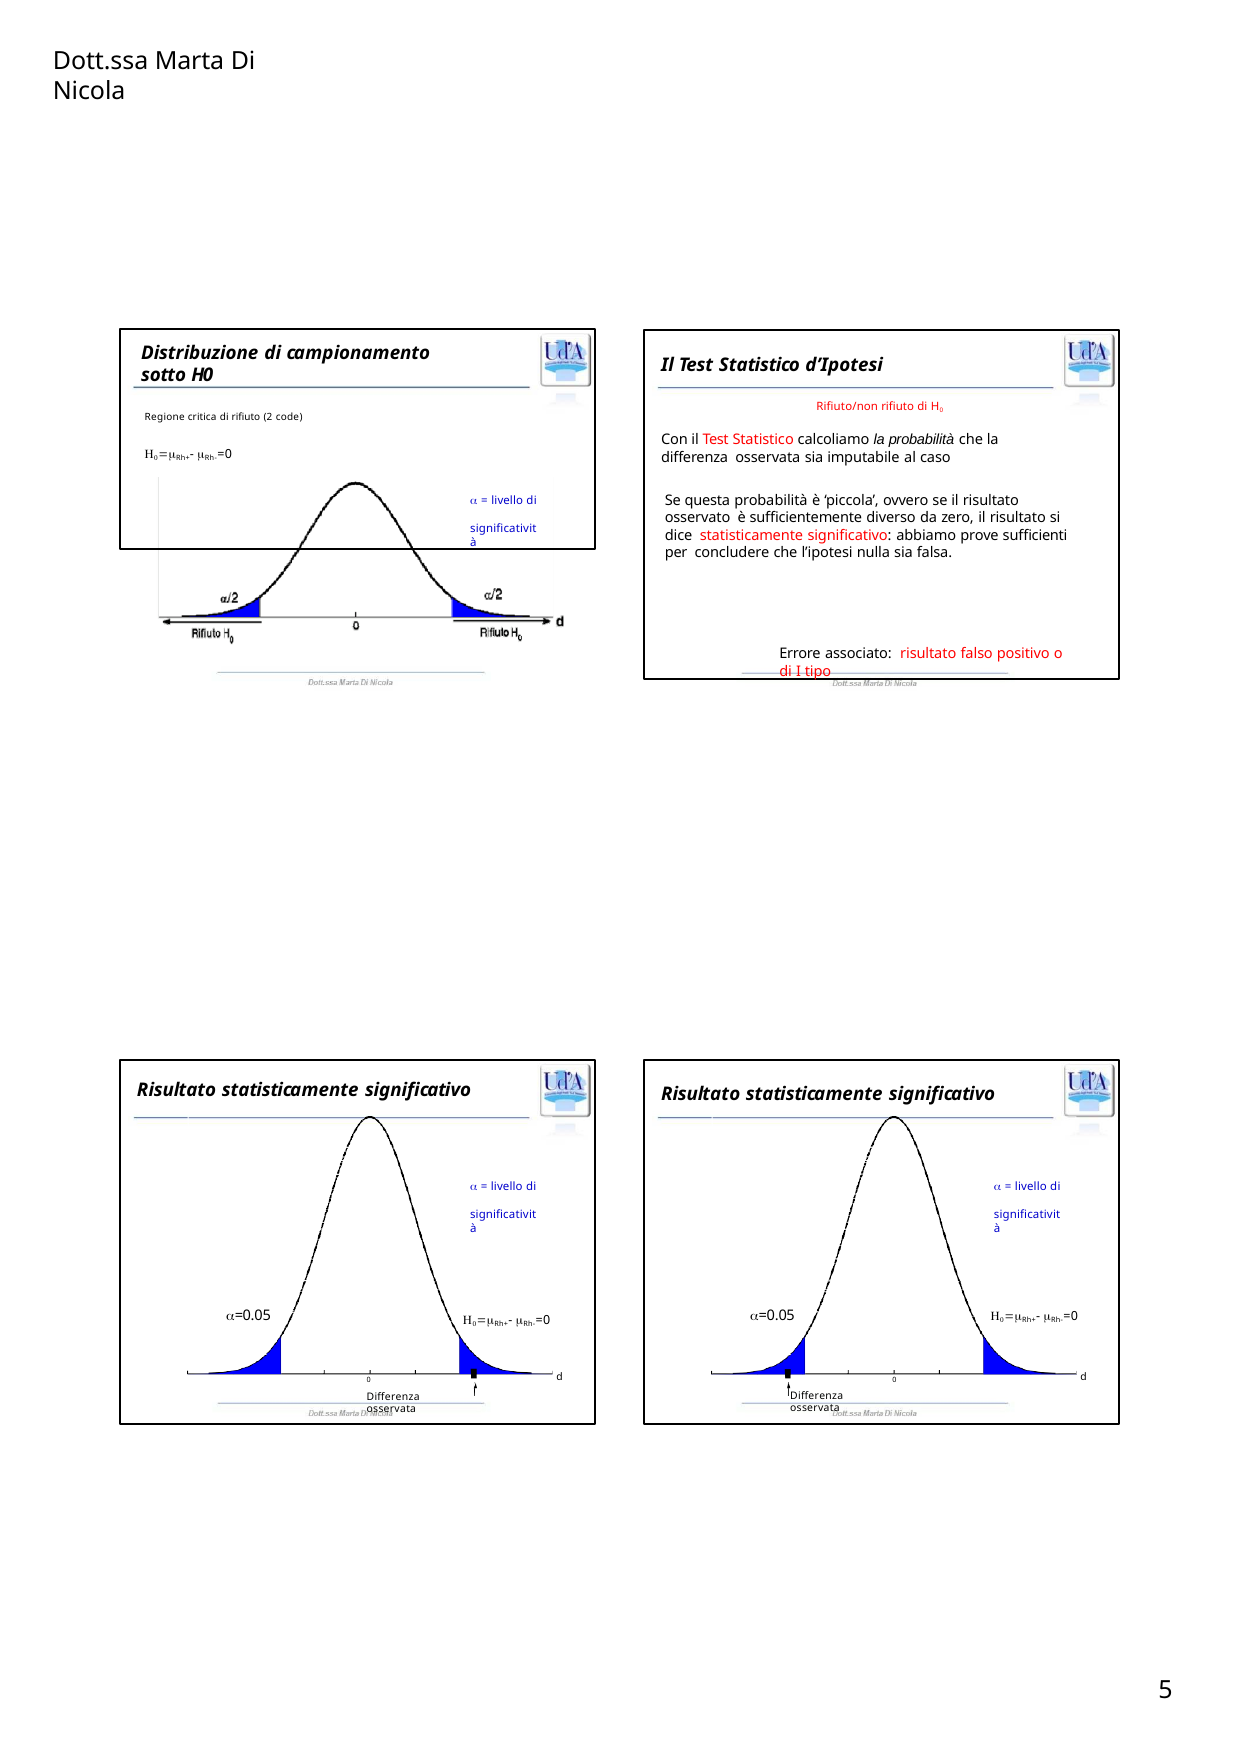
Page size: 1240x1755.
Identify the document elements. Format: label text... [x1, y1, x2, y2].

text_box [643, 1059, 1120, 1425]
text_box Il Test Statistico d’Ipotesi Rifiuto/non rifiuto di H0 Con il Test Statistico calcoliamo la probabilità che la differenza osservata sia imputabile al caso Se questa probabilità è ‘piccola’, ovvero se il risultato osservato è sufficientemente diverso da zero, il risultato si dice statisticamente significativo: abbiamo prove sufficienti per concludere che l’ipotesi nulla sia falsa. Errore associato: risultato falso positivo o di I tipo [643, 329, 1120, 680]
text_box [118, 328, 597, 696]
picture [651, 332, 1118, 691]
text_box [127, 1063, 594, 1421]
text_box Dott.ssa Marta Di Nicola [50, 42, 325, 105]
slide_number 10 [1151, 1677, 1193, 1755]
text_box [651, 1063, 1118, 1421]
text_box [120, 1059, 596, 1425]
